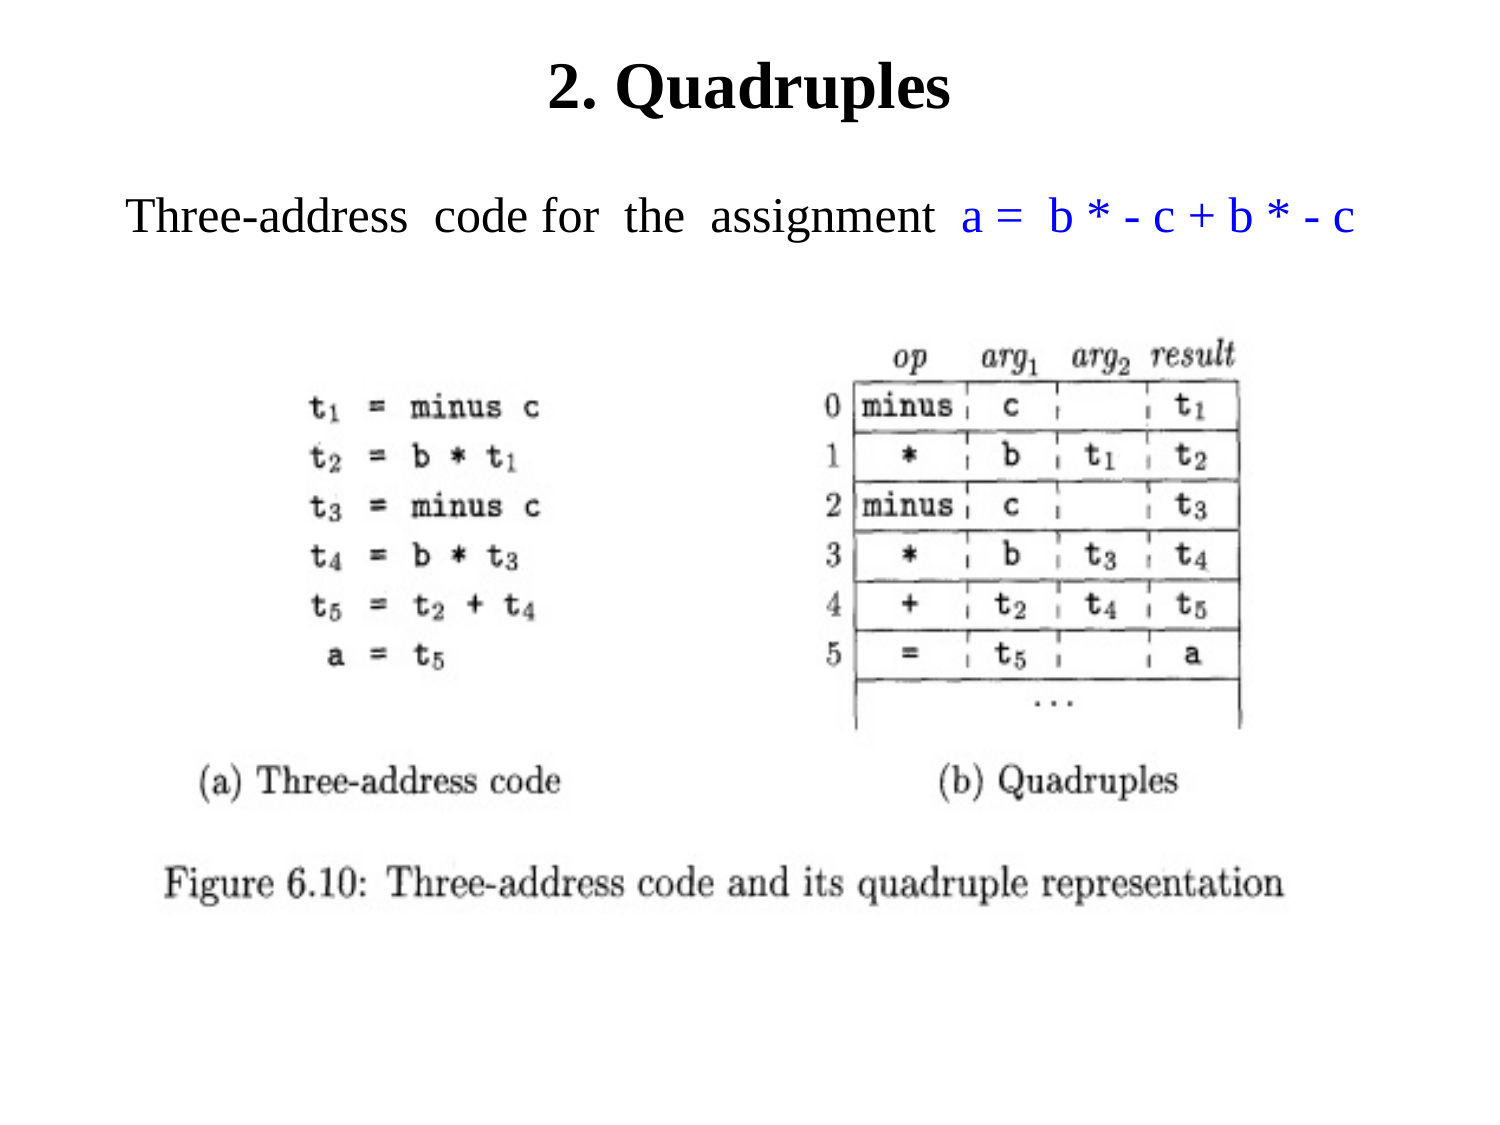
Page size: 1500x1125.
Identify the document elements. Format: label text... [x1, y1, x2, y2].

picture [99, 299, 1350, 926]
list Three-address code for the assignment a = b * - c + b * - c [110, 174, 1386, 925]
title 2. Quadruples [112, 26, 1388, 138]
